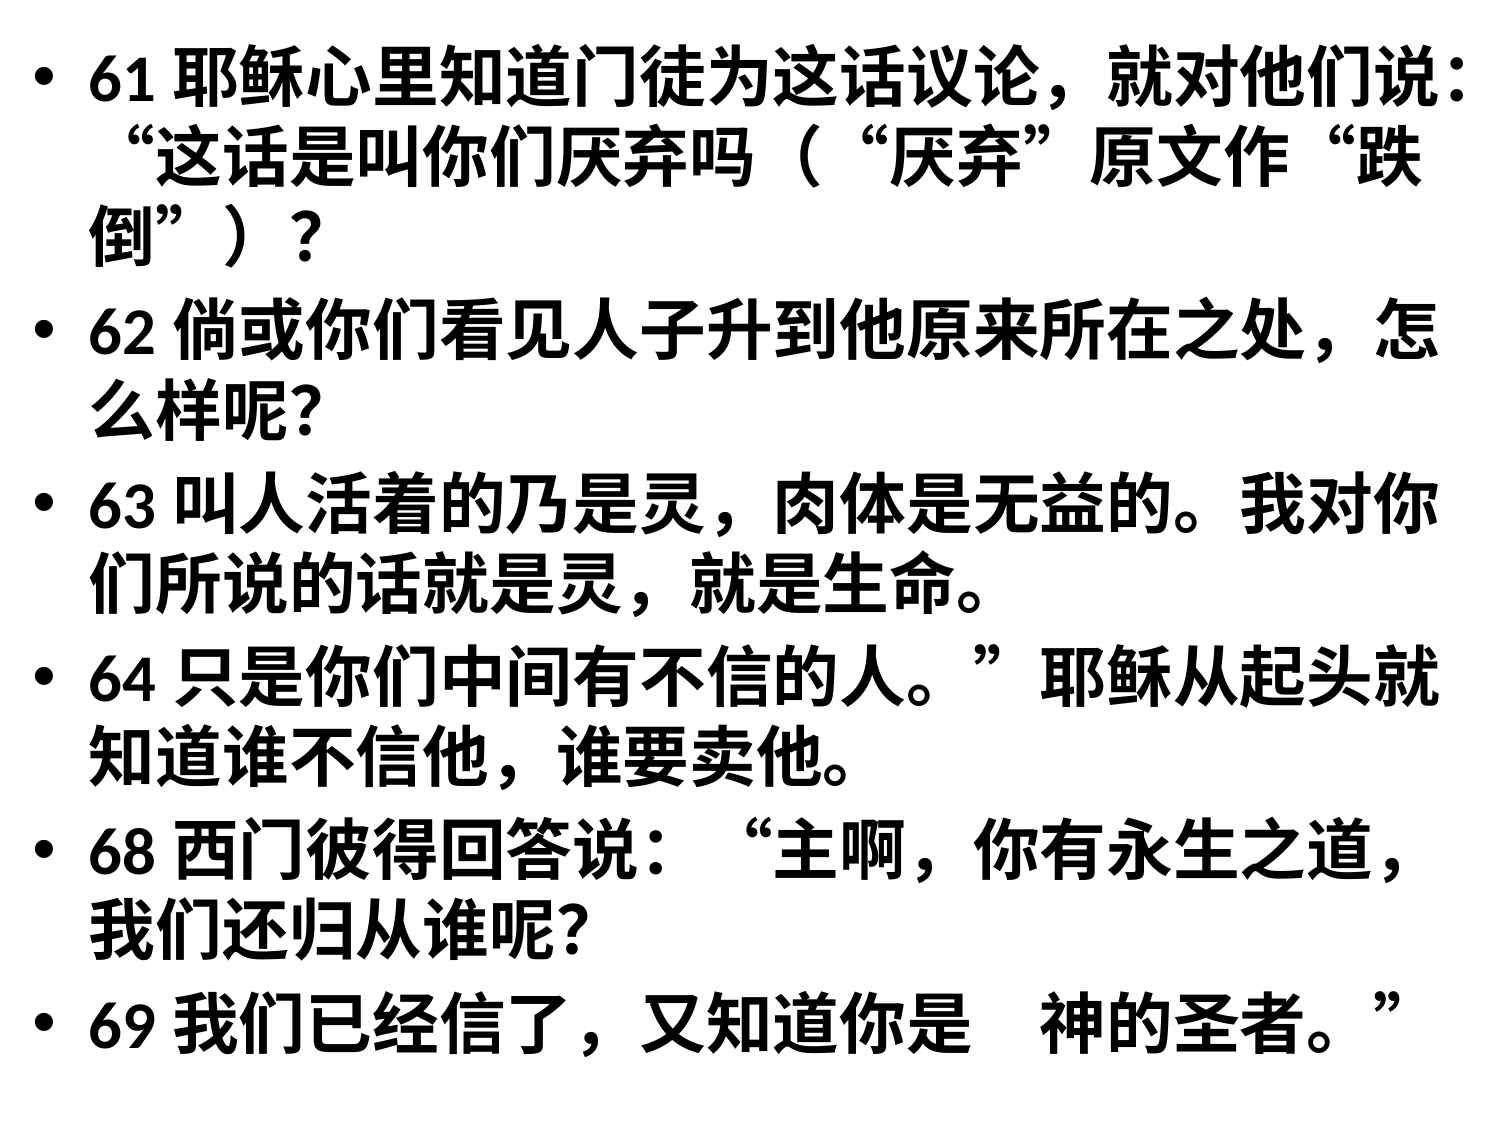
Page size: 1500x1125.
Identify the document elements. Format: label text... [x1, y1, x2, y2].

list 61耶稣心里知道门徒为这话议论，就对他们说：“这话是叫你们厌弃吗（“厌弃”原文作“跌倒”）？ 62倘或你们看见人子升到他原来所在之处，怎么样呢？ 63叫人活着的乃是灵，肉体是无益的。我对你们所说的话就是灵，就是生命。 64只是你们中间有不信的人。”耶稣从起头就知道谁不信他，谁要卖他。 68西门彼得回答说：“主啊，你有永生之道，我们还归从谁呢？ 69我们已经信了，又知道你是 神的圣者。” [17, 27, 1473, 1109]
